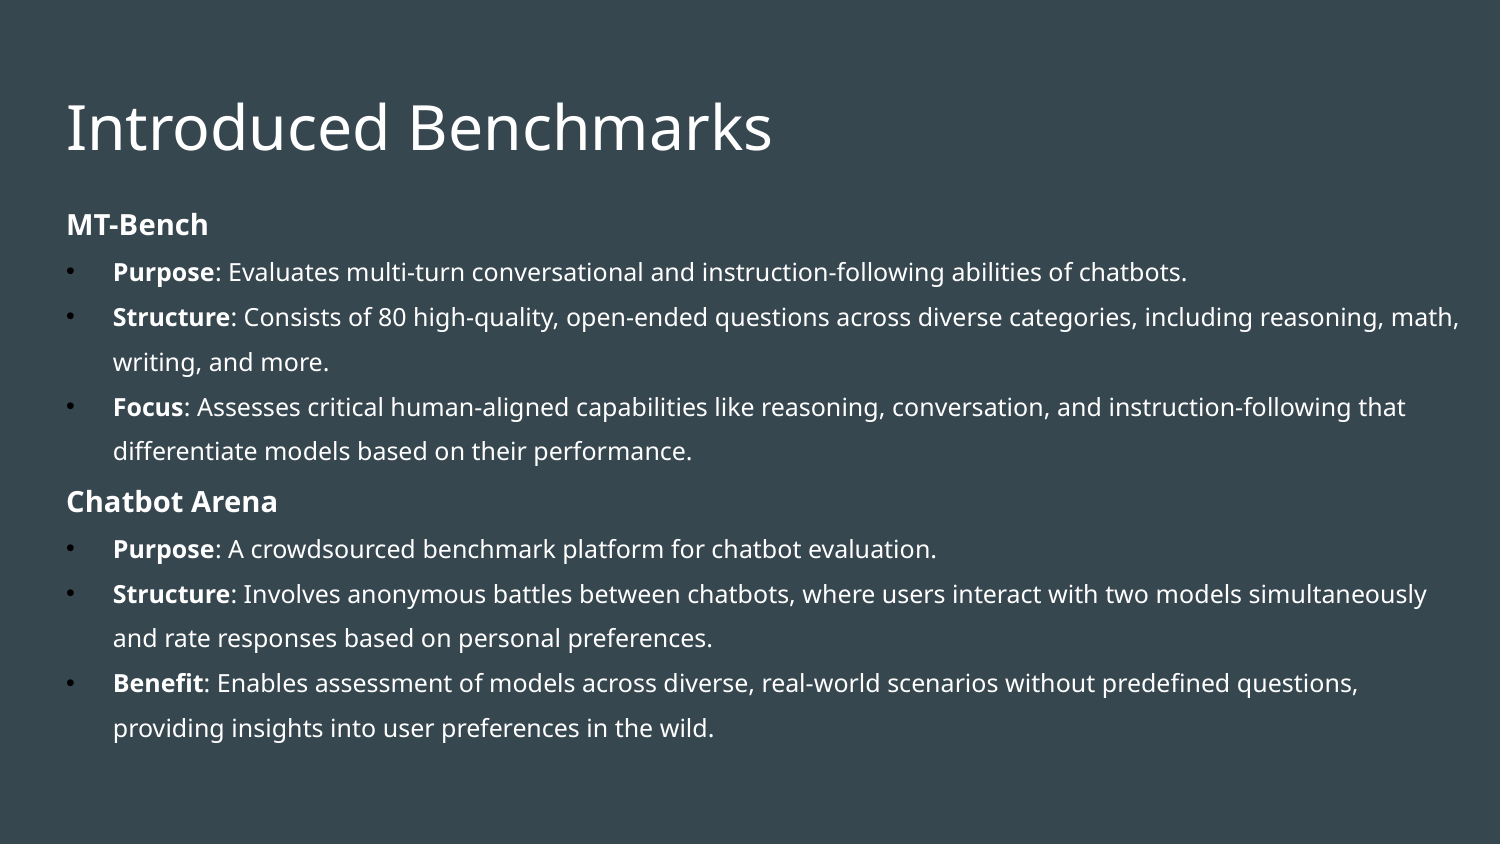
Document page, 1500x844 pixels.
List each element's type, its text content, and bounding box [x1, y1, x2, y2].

text_box MT-Bench Purpose: Evaluates multi-turn conversational and instruction-following abilities of chatbots. Structure: Consists of 80 high-quality, open-ended questions across diverse categories, including reasoning, math, writing, and more. Focus: Assesses critical human-aligned capabilities like reasoning, conversation, and instruction-following that differentiate models based on their performance. Chatbot Arena Purpose: A crowdsourced benchmark platform for chatbot evaluation. Structure: Involves anonymous battles between chatbots, where users interact with two models simultaneously and rate responses based on personal preferences. Benefit: Enables assessment of models across diverse, real-world scenarios without predefined questions, providing insights into user preferences in the wild. [51, 181, 1492, 751]
title Introduced Benchmarks [51, 72, 1449, 167]
